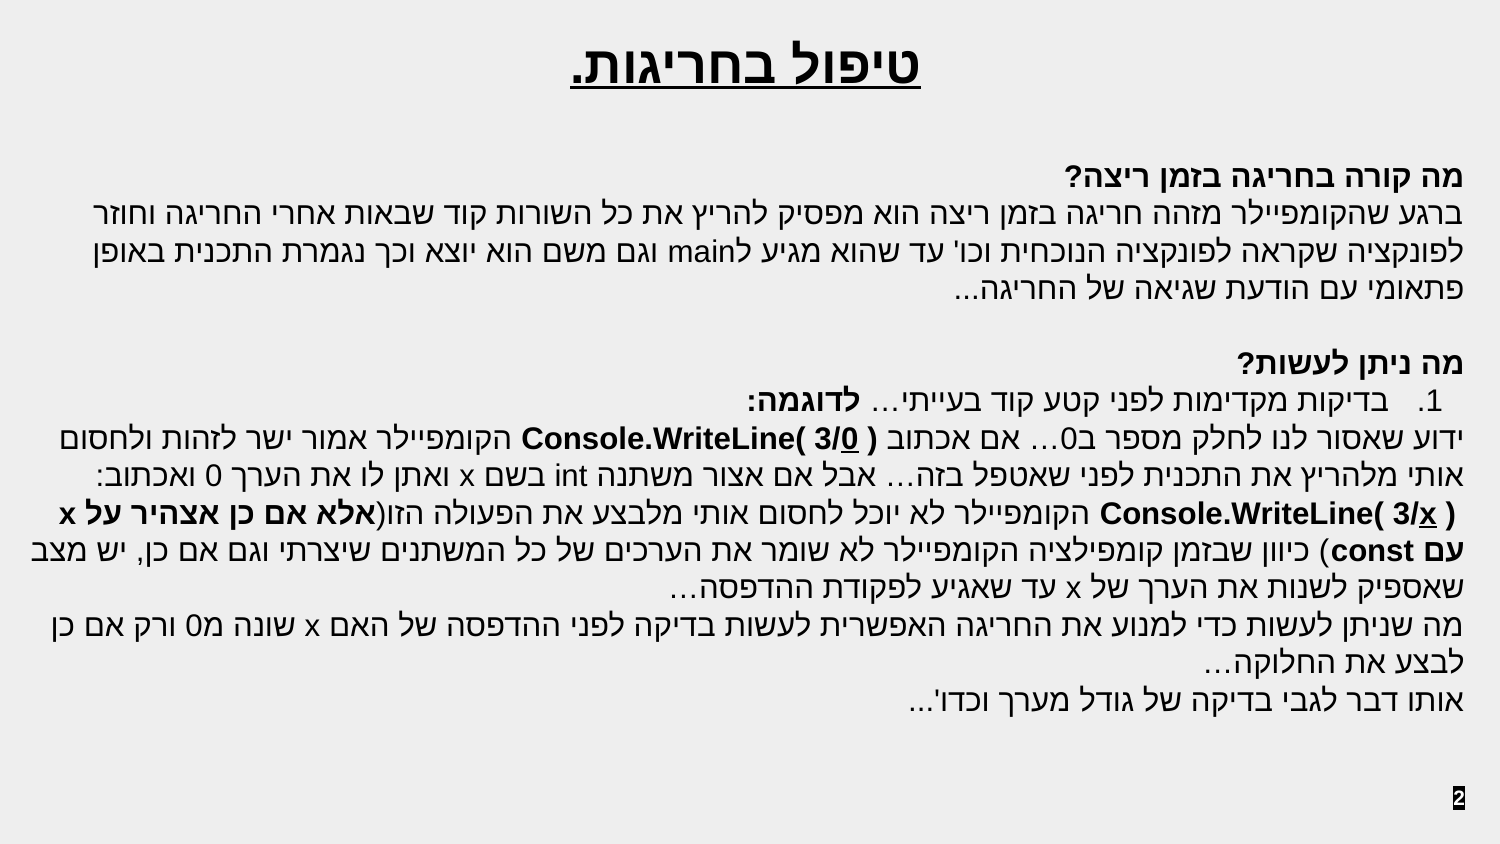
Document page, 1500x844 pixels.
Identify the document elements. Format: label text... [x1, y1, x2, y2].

text_box טיפול בחריגות. מה קורה בחריגה בזמן ריצה? ברגע שהקומפיילר מזהה חריגה בזמן ריצה הוא מפסיק להריץ את כל השורות קוד שבאות אחרי החריגה וחוזר לפונקציה שקראה לפונקציה הנוכחית וכו' עד שהוא מגיע לmain וגם משם הוא יוצא וכך נגמרת התכנית באופן פתאומי עם הודעת שגיאה של החריגה... מה ניתן לעשות? בדיקות מקדימות לפני קטע קוד בעייתי… לדוגמה: ידוע שאסור לנו לחלק מספר ב0… אם אכתוב ( Console.WriteLine( 3/0 הקומפיילר אמור ישר לזהות ולחסום אותי מלהריץ את התכנית לפני שאטפל בזה… אבל אם אצור משתנה int בשם x ואתן לו את הערך 0 ואכתוב: ( Console.WriteLine( 3/x הקומפיילר לא יוכל לחסום אותי מלבצע את הפעולה הזו(אלא אם כן אצהיר על x עם const) כיוון שבזמן קומפילציה הקומפיילר לא שומר את הערכים של כל המשתנים שיצרתי וגם אם כן, יש מצב שאספיק לשנות את הערך של x עד שאגיע לפקודת ההדפסה… מה שניתן לעשות כדי למנוע את החריגה האפשרית לעשות בדיקה לפני ההדפסה של האם x שונה מ0 ורק אם כן לבצע את החלוקה… אותו דבר לגבי בדיקה של גודל מערך וכדו'... [12, 16, 1480, 770]
slide_number ‹#› [1389, 770, 1480, 830]
